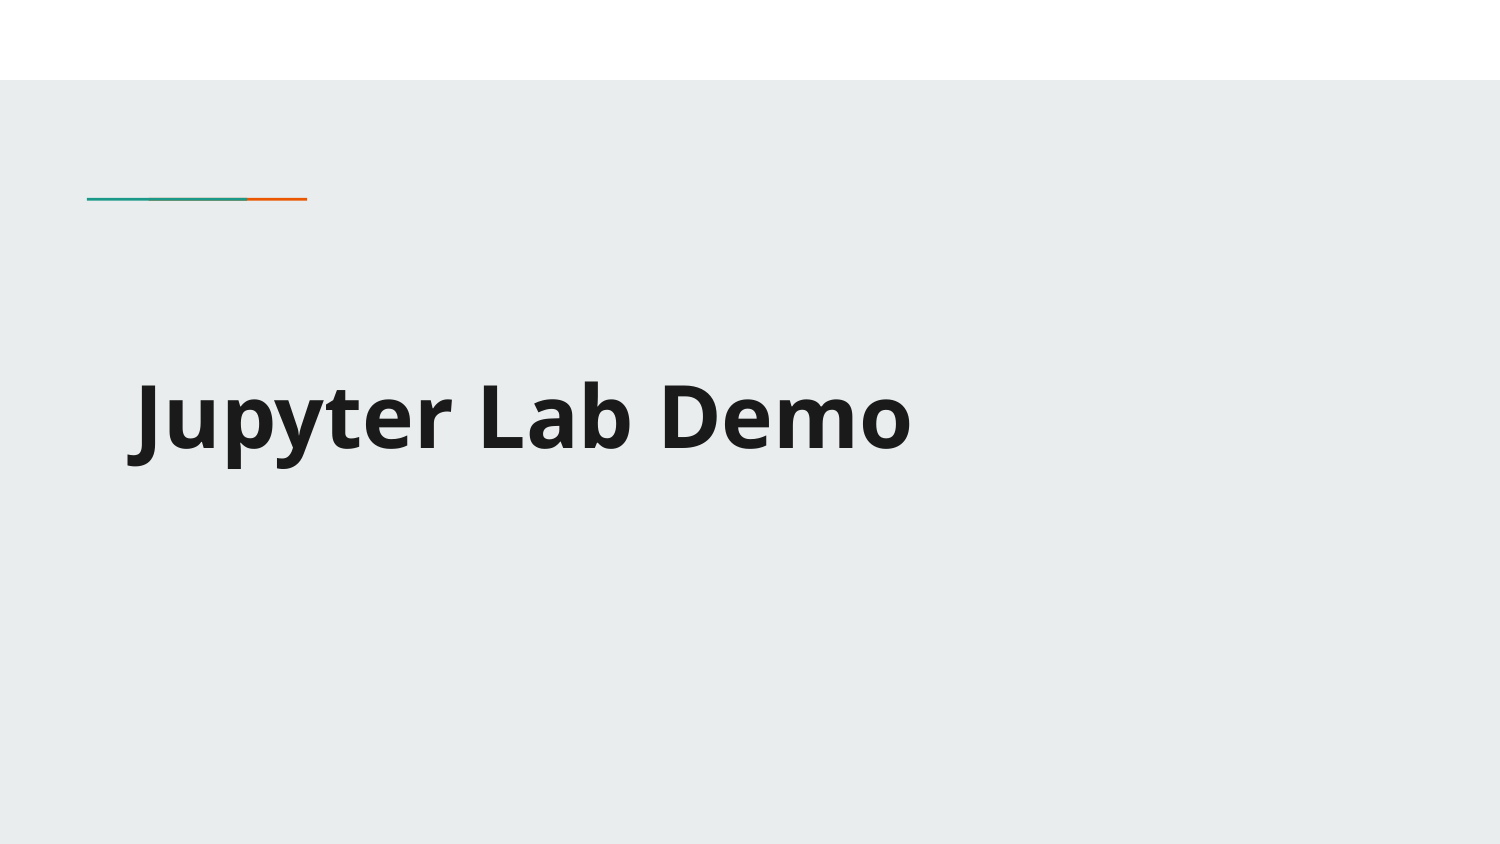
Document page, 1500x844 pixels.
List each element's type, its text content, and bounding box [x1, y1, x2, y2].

title Jupyter Lab Demo [119, 346, 1381, 498]
